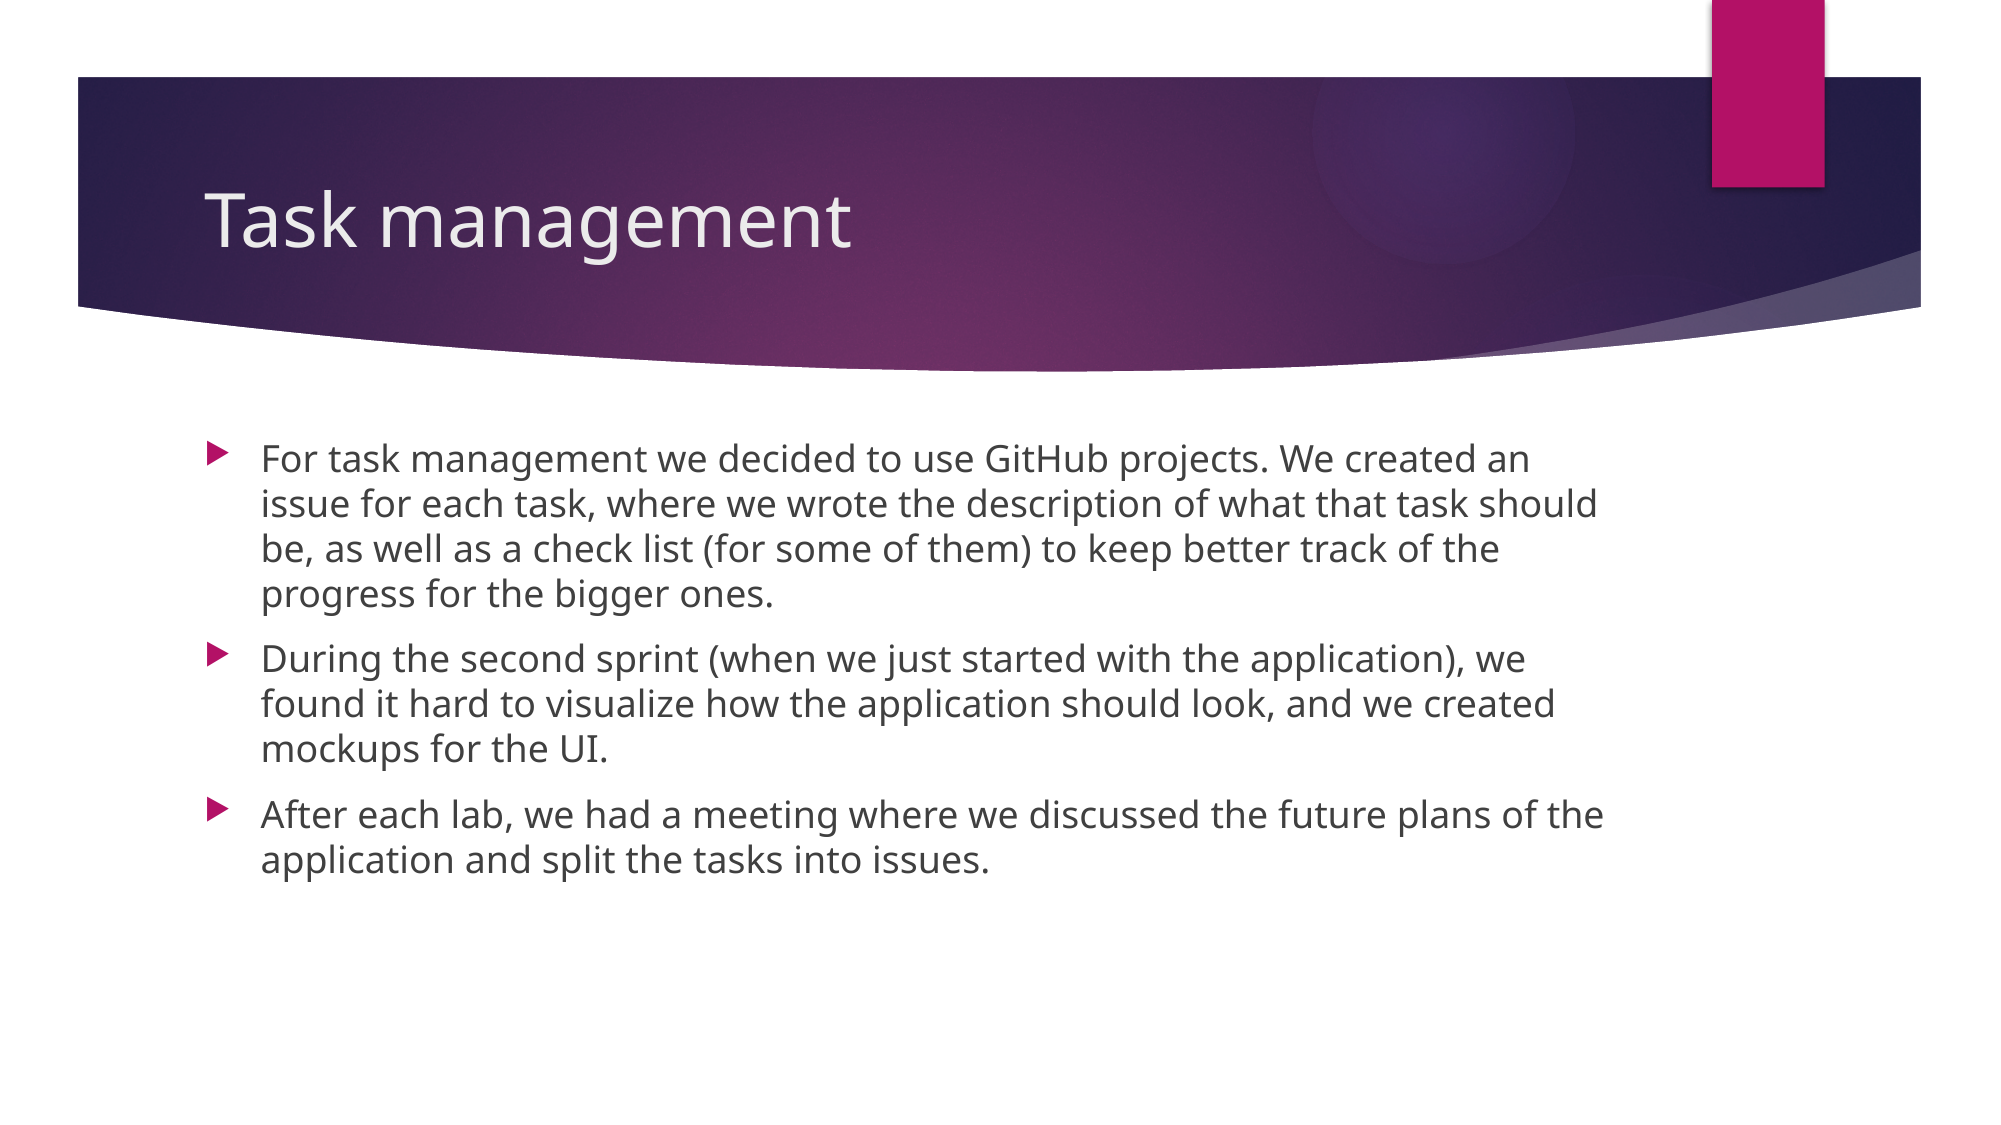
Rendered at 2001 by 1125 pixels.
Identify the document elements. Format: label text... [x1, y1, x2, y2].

title Task management [189, 159, 1627, 276]
list For task management we decided to use GitHub projects. We created an issue for each task, where we wrote the description of what that task should be, as well as a check list (for some of them) to keep better track of the progress for the bigger ones. During the second sprint (when we just started with the application), we found it hard to visualize how the application should look, and we created mockups for the UI. After each lab, we had a meeting where we discussed the future plans of the application and split the tasks into issues. [189, 427, 1638, 988]
